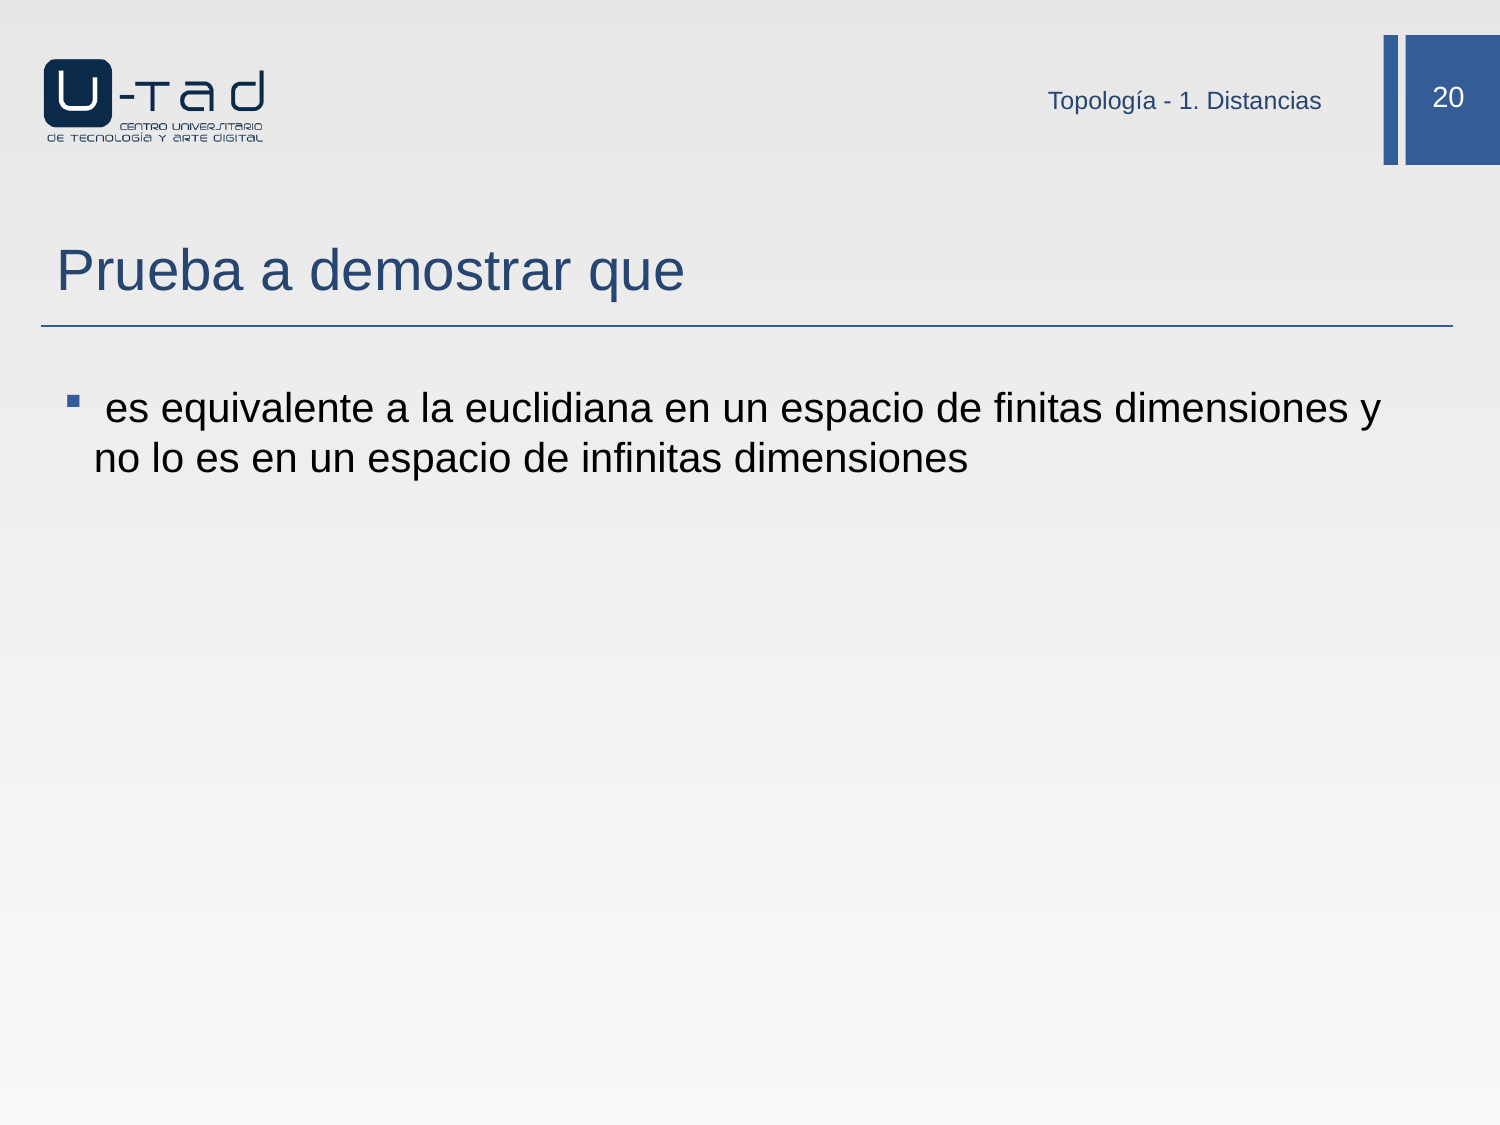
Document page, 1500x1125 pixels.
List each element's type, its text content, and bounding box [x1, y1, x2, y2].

footer Topología - 1. Distancias [747, 78, 1338, 128]
picture [17, 49, 290, 151]
title Prueba a demostrar que [41, 208, 1453, 327]
